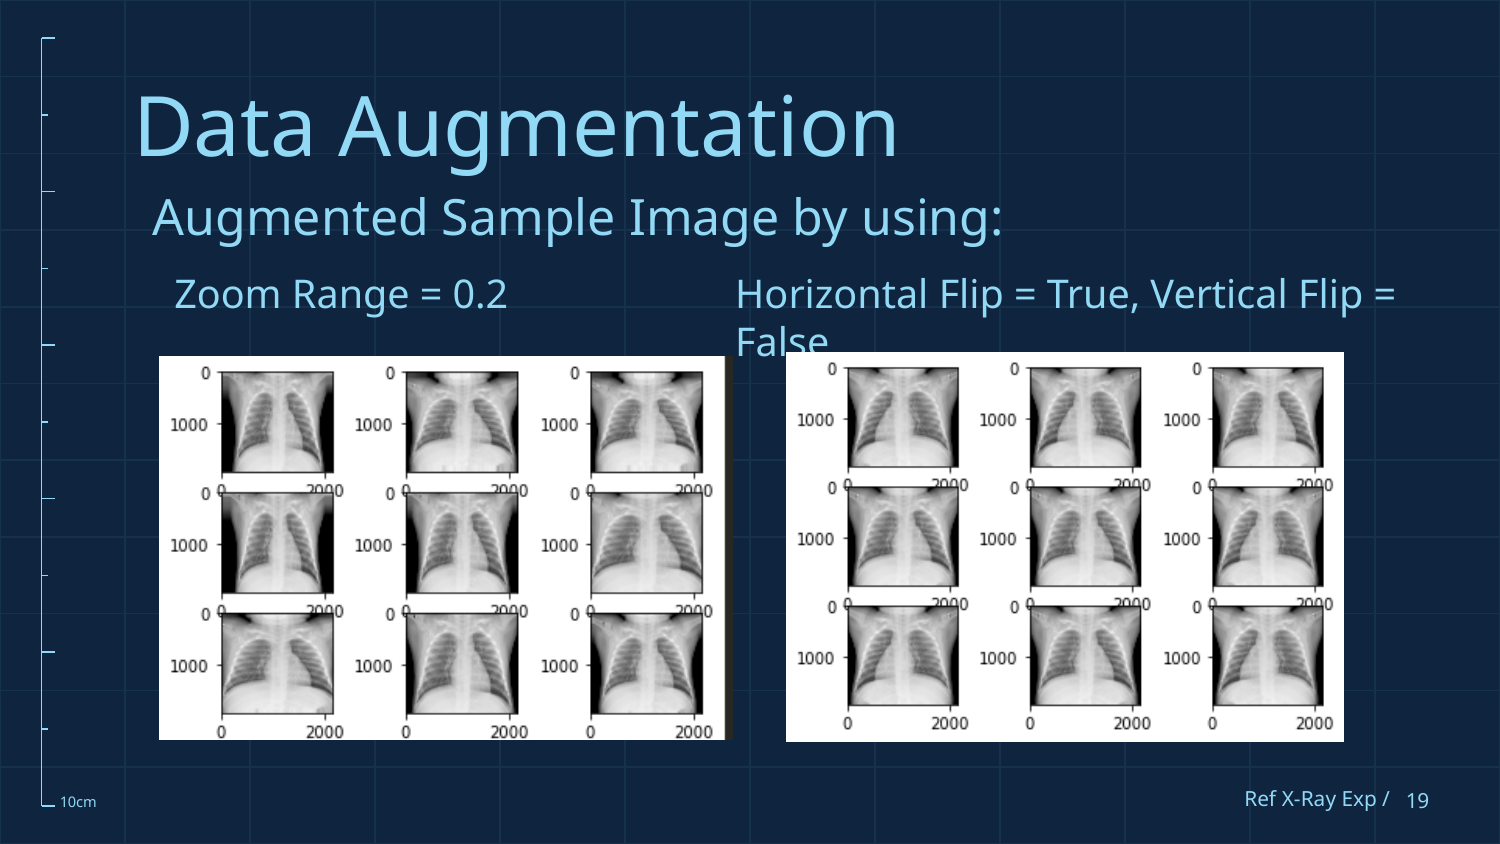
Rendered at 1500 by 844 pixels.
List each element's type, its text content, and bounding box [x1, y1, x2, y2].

title Data Augmentation [118, 72, 1382, 170]
title Horizontal Flip = True, Vertical Flip = False [720, 269, 1467, 339]
picture [159, 356, 733, 740]
title Zoom Range = 0.2 [159, 269, 720, 339]
title Augmented Sample Image by using: [137, 185, 1402, 256]
slide_number ‹#› [1411, 778, 1458, 820]
slide_number Ref X-Ray Exp / [1207, 777, 1411, 820]
picture [785, 352, 1344, 742]
